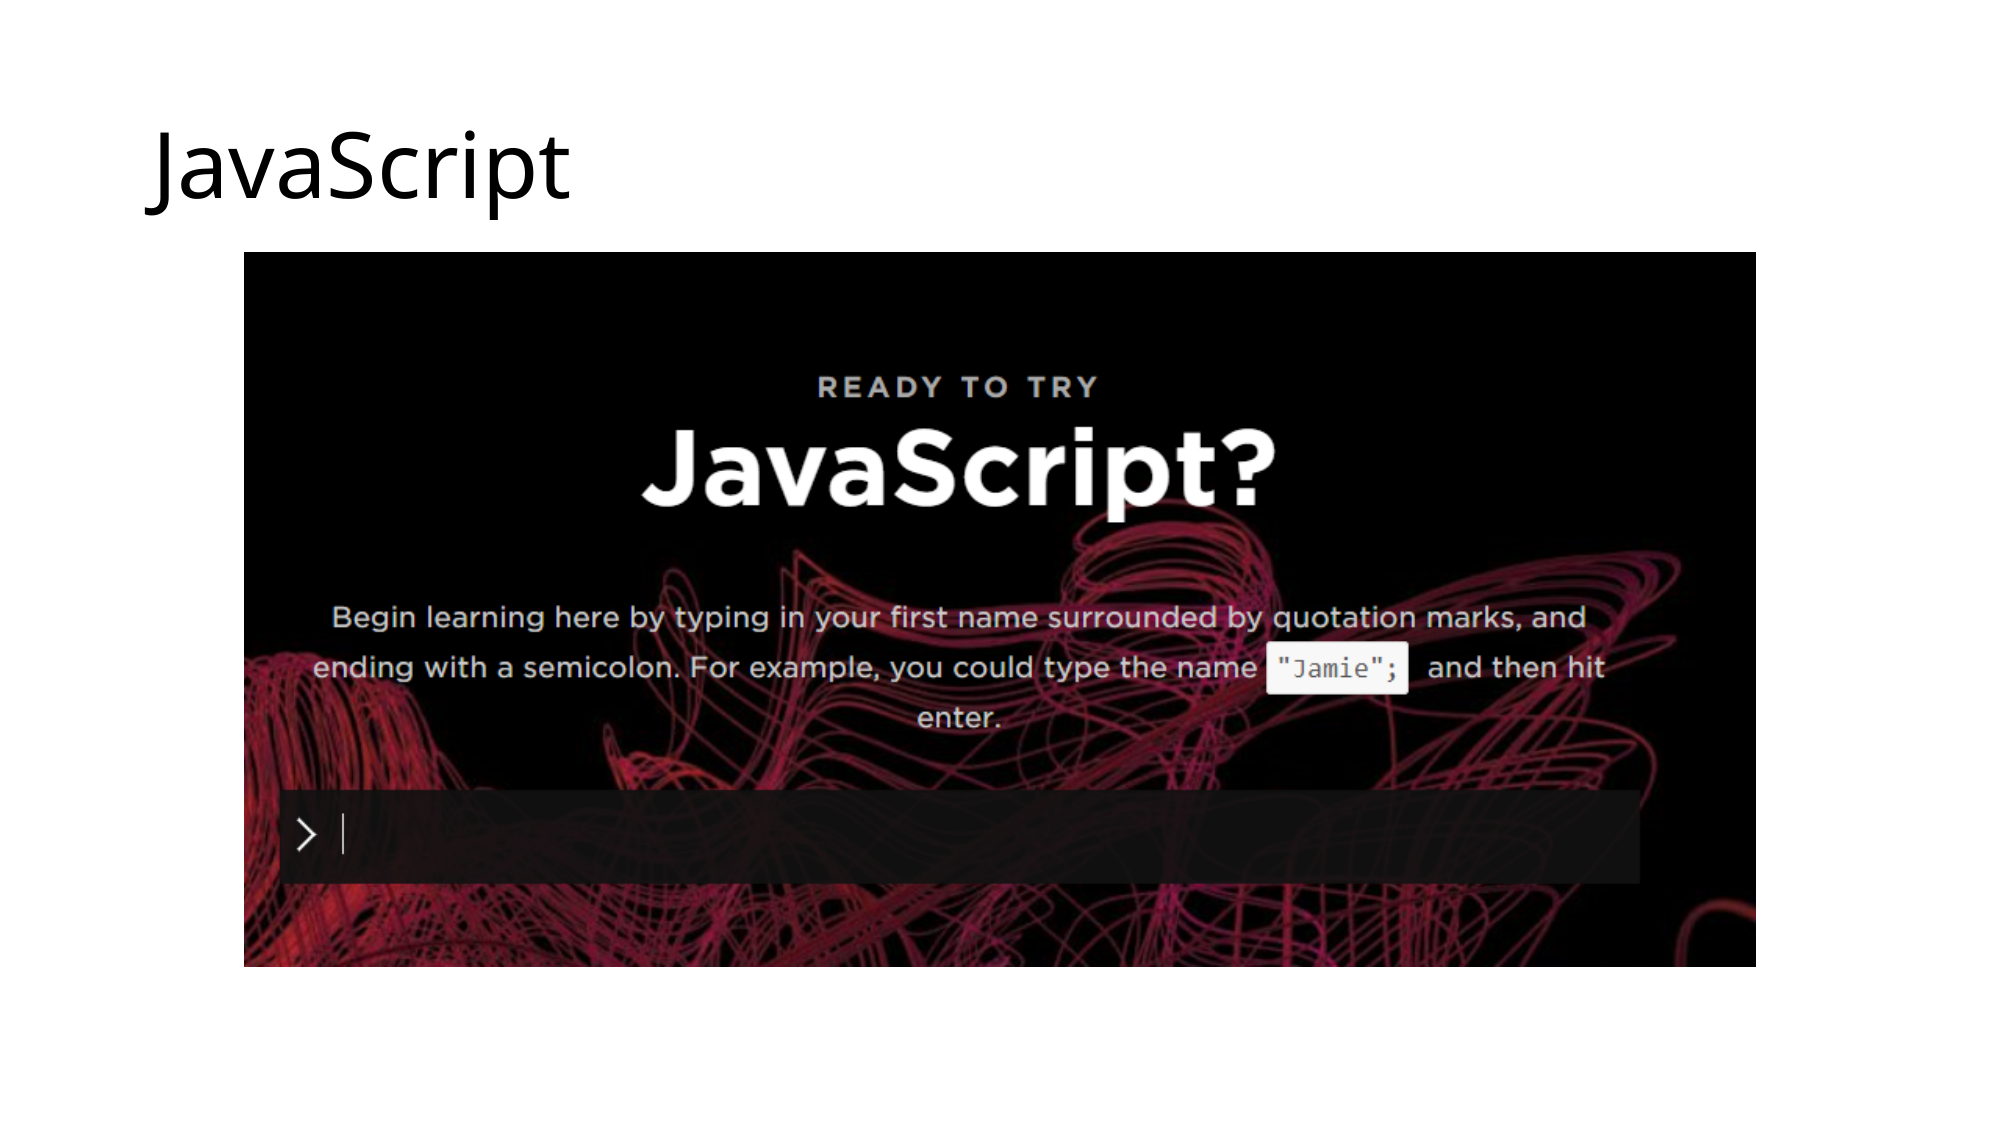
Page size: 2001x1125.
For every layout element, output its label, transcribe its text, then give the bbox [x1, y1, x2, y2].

picture [244, 252, 1756, 967]
title JavaScript [137, 59, 1863, 278]
